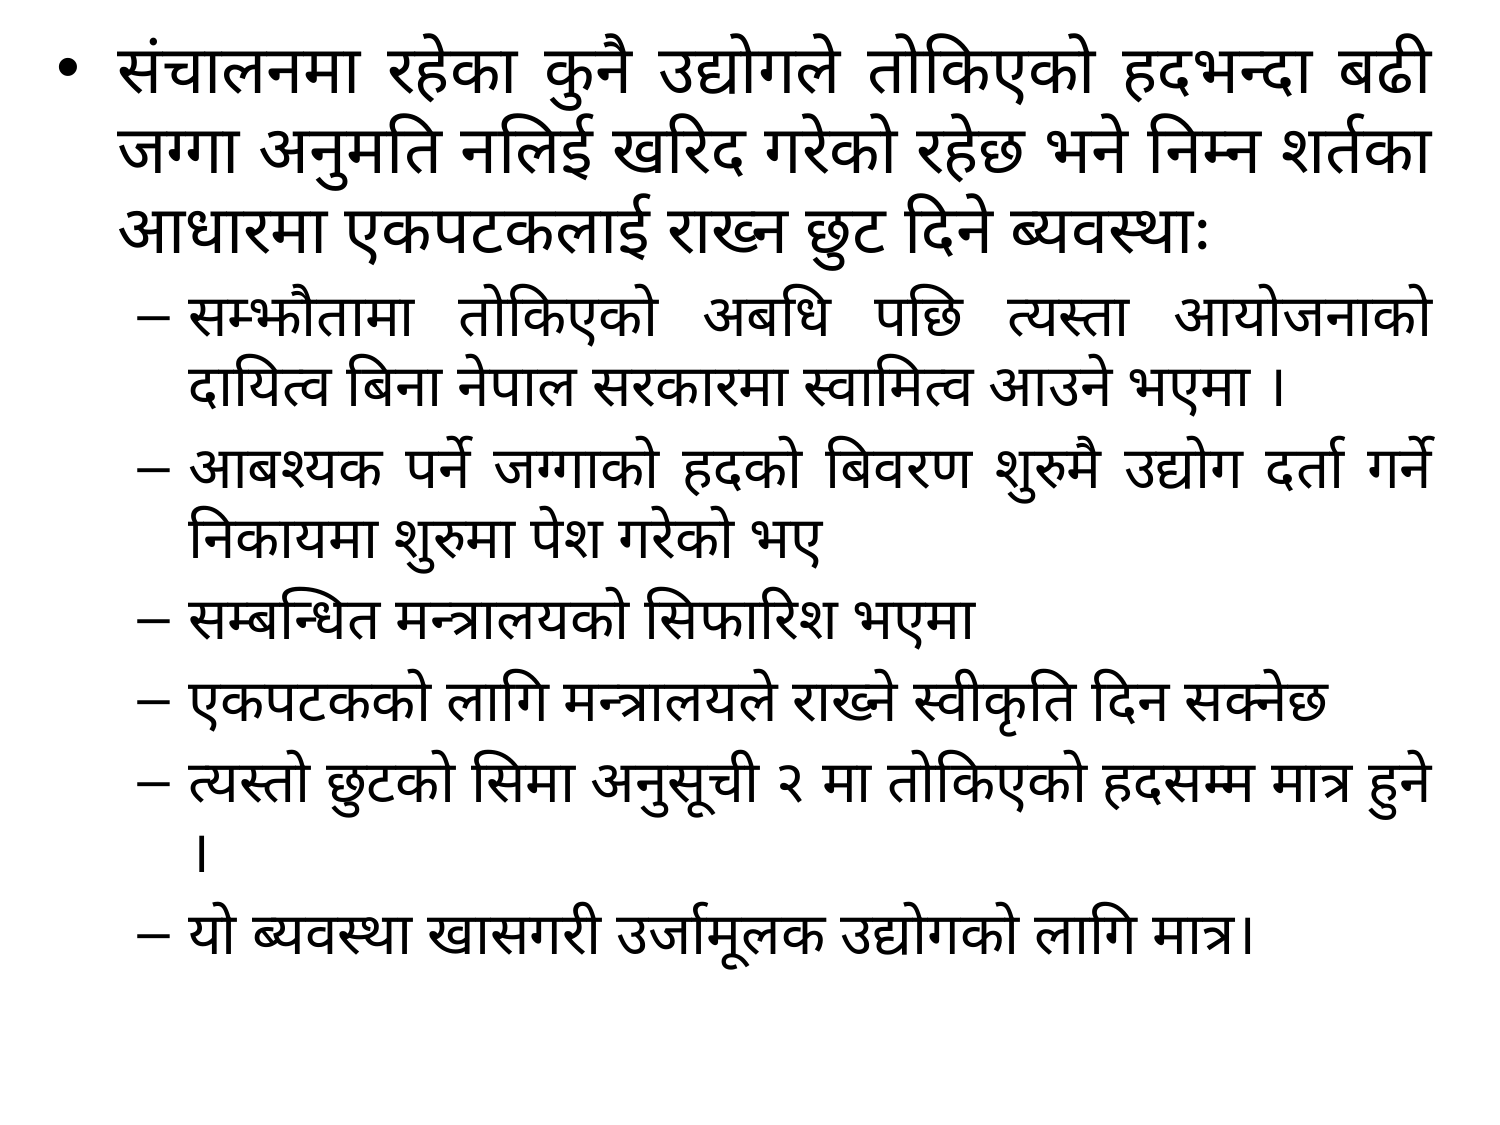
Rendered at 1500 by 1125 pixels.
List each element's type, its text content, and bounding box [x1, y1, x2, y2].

list संचालनमा रहेका कुनै उद्योगले तोकिएको हदभन्दा बढी जग्गा अनुमति नलिई खरिद गरेको रहेछ भने निम्न शर्तका आधारमा एकपटकलाई राख्न छुट दिने ब्यवस्थाः सम्झौतामा तोकिएको अबधि पछि त्यस्ता आयोजनाको दायित्व बिना नेपाल सरकारमा स्वामित्व आउने भएमा । आबश्यक पर्ने जग्गाको हदको बिवरण शुरुमै उद्योग दर्ता गर्ने निकायमा शुरुमा पेश गरेको भए सम्बन्धित मन्त्रालयको सिफारिश भएमा एकपटकको लागि मन्त्रालयले राख्ने स्वीकृति दिन सक्नेछ त्यस्तो छुटको सिमा अनुसूची २ मा तोकिएको हदसम्म मात्र हुने । यो ब्यवस्था खासगरी उर्जामूलक उद्योगको लागि मात्र। [41, 19, 1447, 1083]
